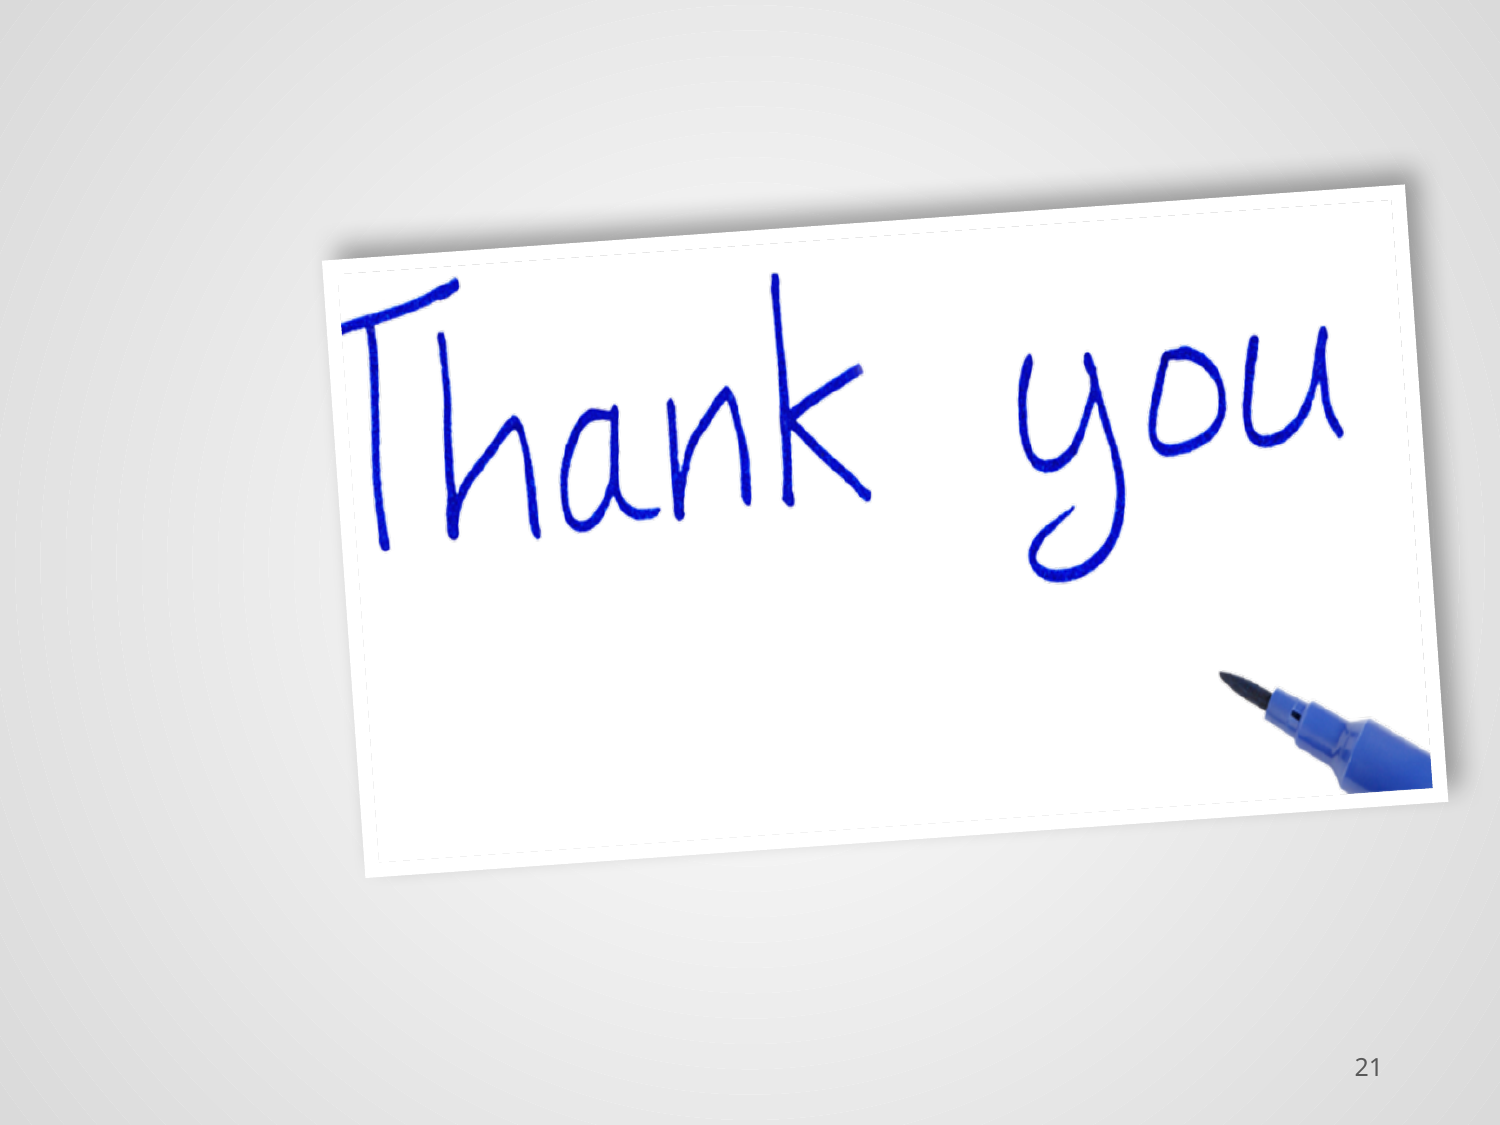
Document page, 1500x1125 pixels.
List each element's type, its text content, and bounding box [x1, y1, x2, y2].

picture [338, 201, 1432, 862]
slide_number 21 [1350, 1012, 1475, 1125]
